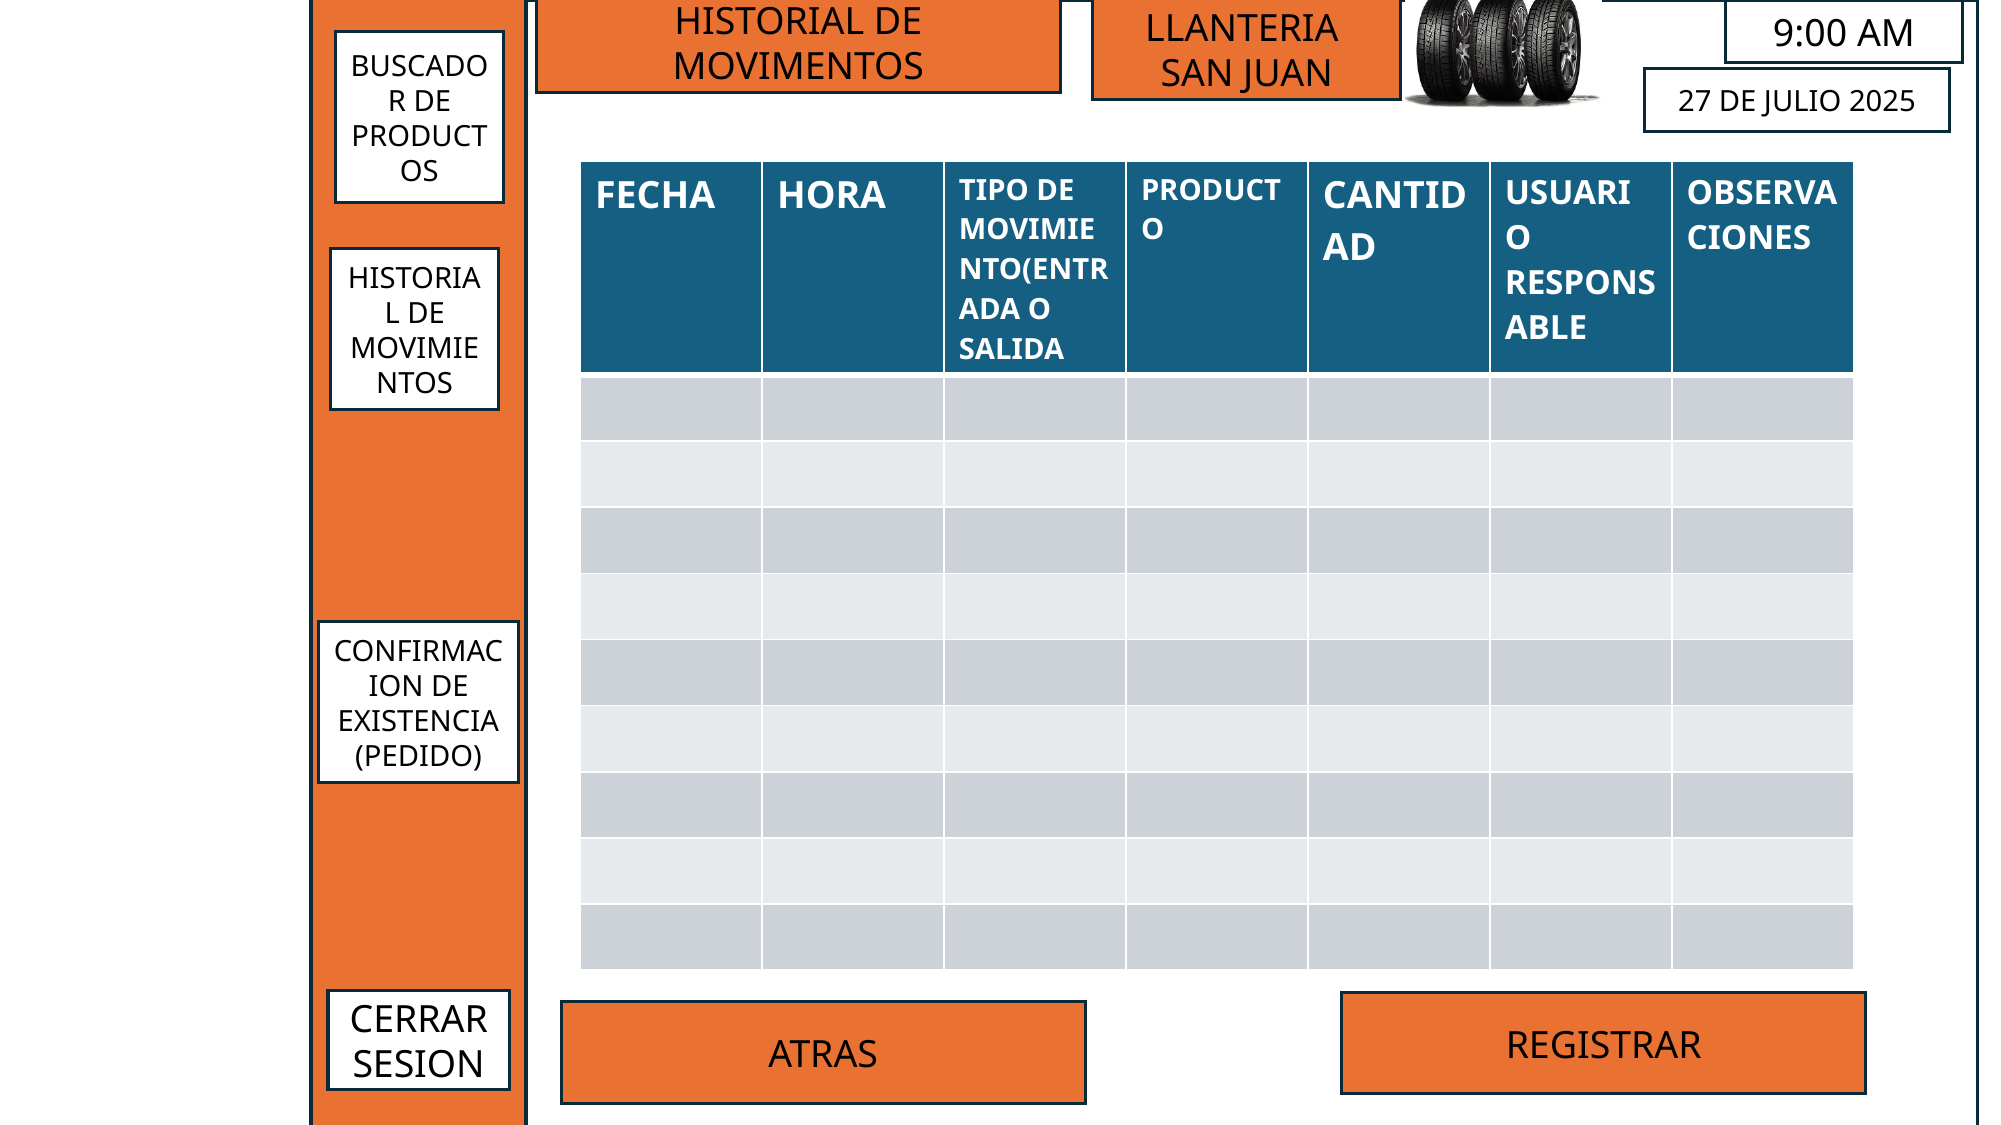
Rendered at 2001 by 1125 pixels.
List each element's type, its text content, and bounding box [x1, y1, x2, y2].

table_cell [1309, 640, 1489, 705]
text_box 9:00 AM [1724, 0, 1964, 64]
text_box HISTORIAL DE MOVIMIENTOS [329, 247, 500, 411]
table_cell [1673, 442, 1853, 506]
text_box LLANTERIA SAN JUAN [1091, 0, 1402, 101]
table_cell [1673, 839, 1853, 903]
table_cell [581, 574, 761, 639]
table_cell [581, 442, 761, 506]
table_cell [1127, 839, 1307, 903]
table_cell [1491, 640, 1671, 705]
text_box [528, 0, 1979, 1125]
table_cell [1309, 773, 1489, 837]
table_cell [1309, 839, 1489, 903]
table_cell [763, 508, 943, 573]
table_cell [1309, 706, 1489, 771]
table_cell [945, 574, 1125, 639]
table_cell [1491, 773, 1671, 837]
table_cell [1673, 640, 1853, 705]
table_cell [581, 706, 761, 771]
table_cell [1127, 508, 1307, 573]
table_cell [1309, 905, 1489, 969]
table_cell [1127, 640, 1307, 705]
text_box CONFIRMACION DE EXISTENCIA(PEDIDO) [317, 620, 520, 784]
table_cell [1491, 574, 1671, 639]
table_cell [763, 905, 943, 969]
table_header FECHA [581, 162, 761, 372]
table_cell [581, 640, 761, 705]
table_cell [945, 839, 1125, 903]
table_cell [1491, 706, 1671, 771]
table_cell [945, 378, 1125, 440]
table_cell [763, 378, 943, 440]
table_header HORA [763, 162, 943, 372]
table_cell [1127, 706, 1307, 771]
table_header OBSERVACIONES [1673, 162, 1853, 372]
table_cell [763, 574, 943, 639]
table_cell [945, 773, 1125, 837]
table_cell [1673, 905, 1853, 969]
table_cell [1309, 574, 1489, 639]
text_box CERRAR SESION [326, 989, 511, 1091]
text_box REGISTRAR [1340, 991, 1867, 1095]
table_cell [581, 773, 761, 837]
table_cell [1491, 905, 1671, 969]
table_cell [1309, 442, 1489, 506]
table_cell [945, 508, 1125, 573]
table_cell [763, 442, 943, 506]
table_cell [1673, 773, 1853, 837]
table_cell [1491, 839, 1671, 903]
table_cell [1127, 574, 1307, 639]
table_cell [1127, 378, 1307, 440]
table_cell [763, 640, 943, 705]
table_cell [763, 839, 943, 903]
table_cell [945, 442, 1125, 506]
text_box BUSCADOR DE PRODUCTOS [334, 30, 505, 204]
table_cell [581, 378, 761, 440]
table_cell [1309, 378, 1489, 440]
picture [1405, 0, 1603, 112]
table_cell [945, 905, 1125, 969]
table_cell [1127, 905, 1307, 969]
text_box [309, 0, 528, 1125]
text_box 27 DE JULIO 2025 [1643, 67, 1951, 133]
table_cell [1673, 508, 1853, 573]
table_cell [763, 706, 943, 771]
table_header TIPO DE MOVIMIENTO(ENTRADA O SALIDA [945, 162, 1125, 372]
table_cell [945, 706, 1125, 771]
table_cell [1491, 508, 1671, 573]
table_cell [581, 905, 761, 969]
table_cell [1673, 706, 1853, 771]
table_cell [1309, 508, 1489, 573]
table_header PRODUCTO [1127, 162, 1307, 372]
text_box ATRAS [560, 1000, 1087, 1105]
table_cell [1127, 442, 1307, 506]
table_cell [1673, 574, 1853, 639]
table_header CANTIDAD [1309, 162, 1489, 372]
table_cell [1127, 773, 1307, 837]
table_cell [581, 508, 761, 573]
table_cell [763, 773, 943, 837]
table_cell [945, 640, 1125, 705]
table_cell [1491, 378, 1671, 440]
table_header USUARIO RESPONSABLE [1491, 162, 1671, 372]
table_cell [581, 839, 761, 903]
table_cell [1673, 378, 1853, 440]
text_box HISTORIAL DE MOVIMENTOS [535, 0, 1062, 94]
table_cell [1491, 442, 1671, 506]
